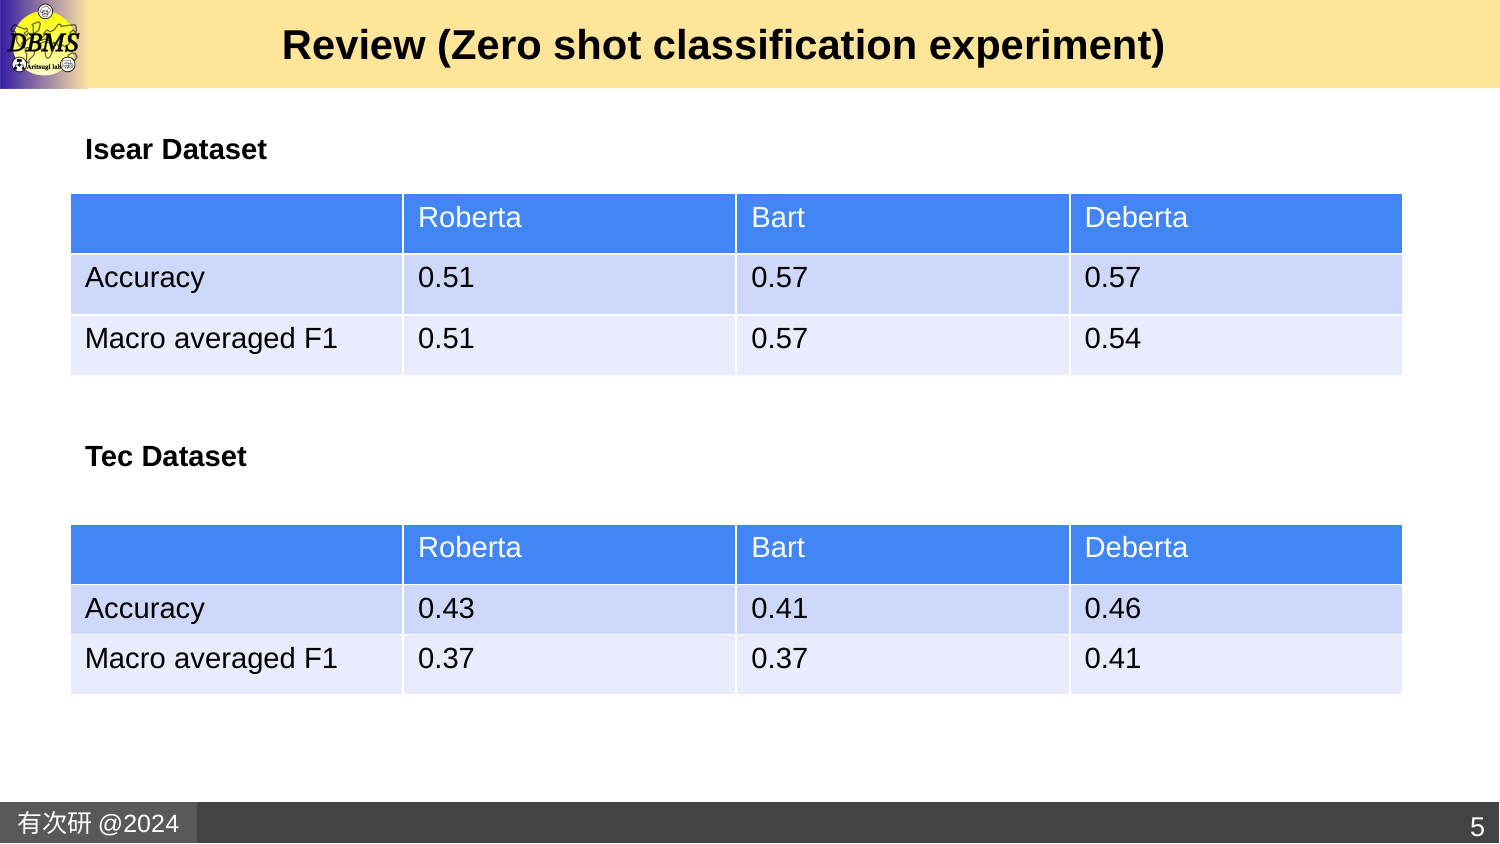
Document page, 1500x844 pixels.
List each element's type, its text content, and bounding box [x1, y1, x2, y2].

title Review (Zero shot classification experiment) [24, 26, 1423, 94]
text_box Tec Dataset [70, 429, 344, 480]
table_header Roberta [404, 194, 735, 253]
table_cell 0.41 [737, 585, 1069, 634]
table_cell Macro averaged F1 [71, 316, 402, 375]
table_cell 0.37 [404, 635, 735, 694]
table_cell 0.43 [404, 585, 735, 634]
text_box Isear Dataset [70, 122, 462, 173]
table_header Bart [737, 525, 1069, 584]
table_cell 0.37 [737, 635, 1069, 694]
table_cell Accuracy [71, 255, 402, 314]
picture [0, 0, 89, 89]
table_cell 0.57 [1071, 255, 1402, 314]
table_cell 0.51 [404, 255, 735, 314]
table_cell 0.41 [1071, 635, 1402, 694]
slide_number 5 [1341, 794, 1500, 844]
table_cell Macro averaged F1 [71, 635, 402, 694]
table_header [71, 525, 402, 584]
table_cell 0.54 [1071, 316, 1402, 375]
table_cell 0.46 [1071, 585, 1402, 634]
table_header Deberta [1071, 194, 1402, 253]
table_cell 0.57 [737, 316, 1069, 375]
table_header [71, 194, 402, 253]
table_cell 0.57 [737, 255, 1069, 314]
table_cell Accuracy [71, 585, 402, 634]
table_header Bart [737, 194, 1069, 253]
table_cell 0.51 [404, 316, 735, 375]
table_header Deberta [1071, 525, 1402, 584]
table_header Roberta [404, 525, 735, 584]
